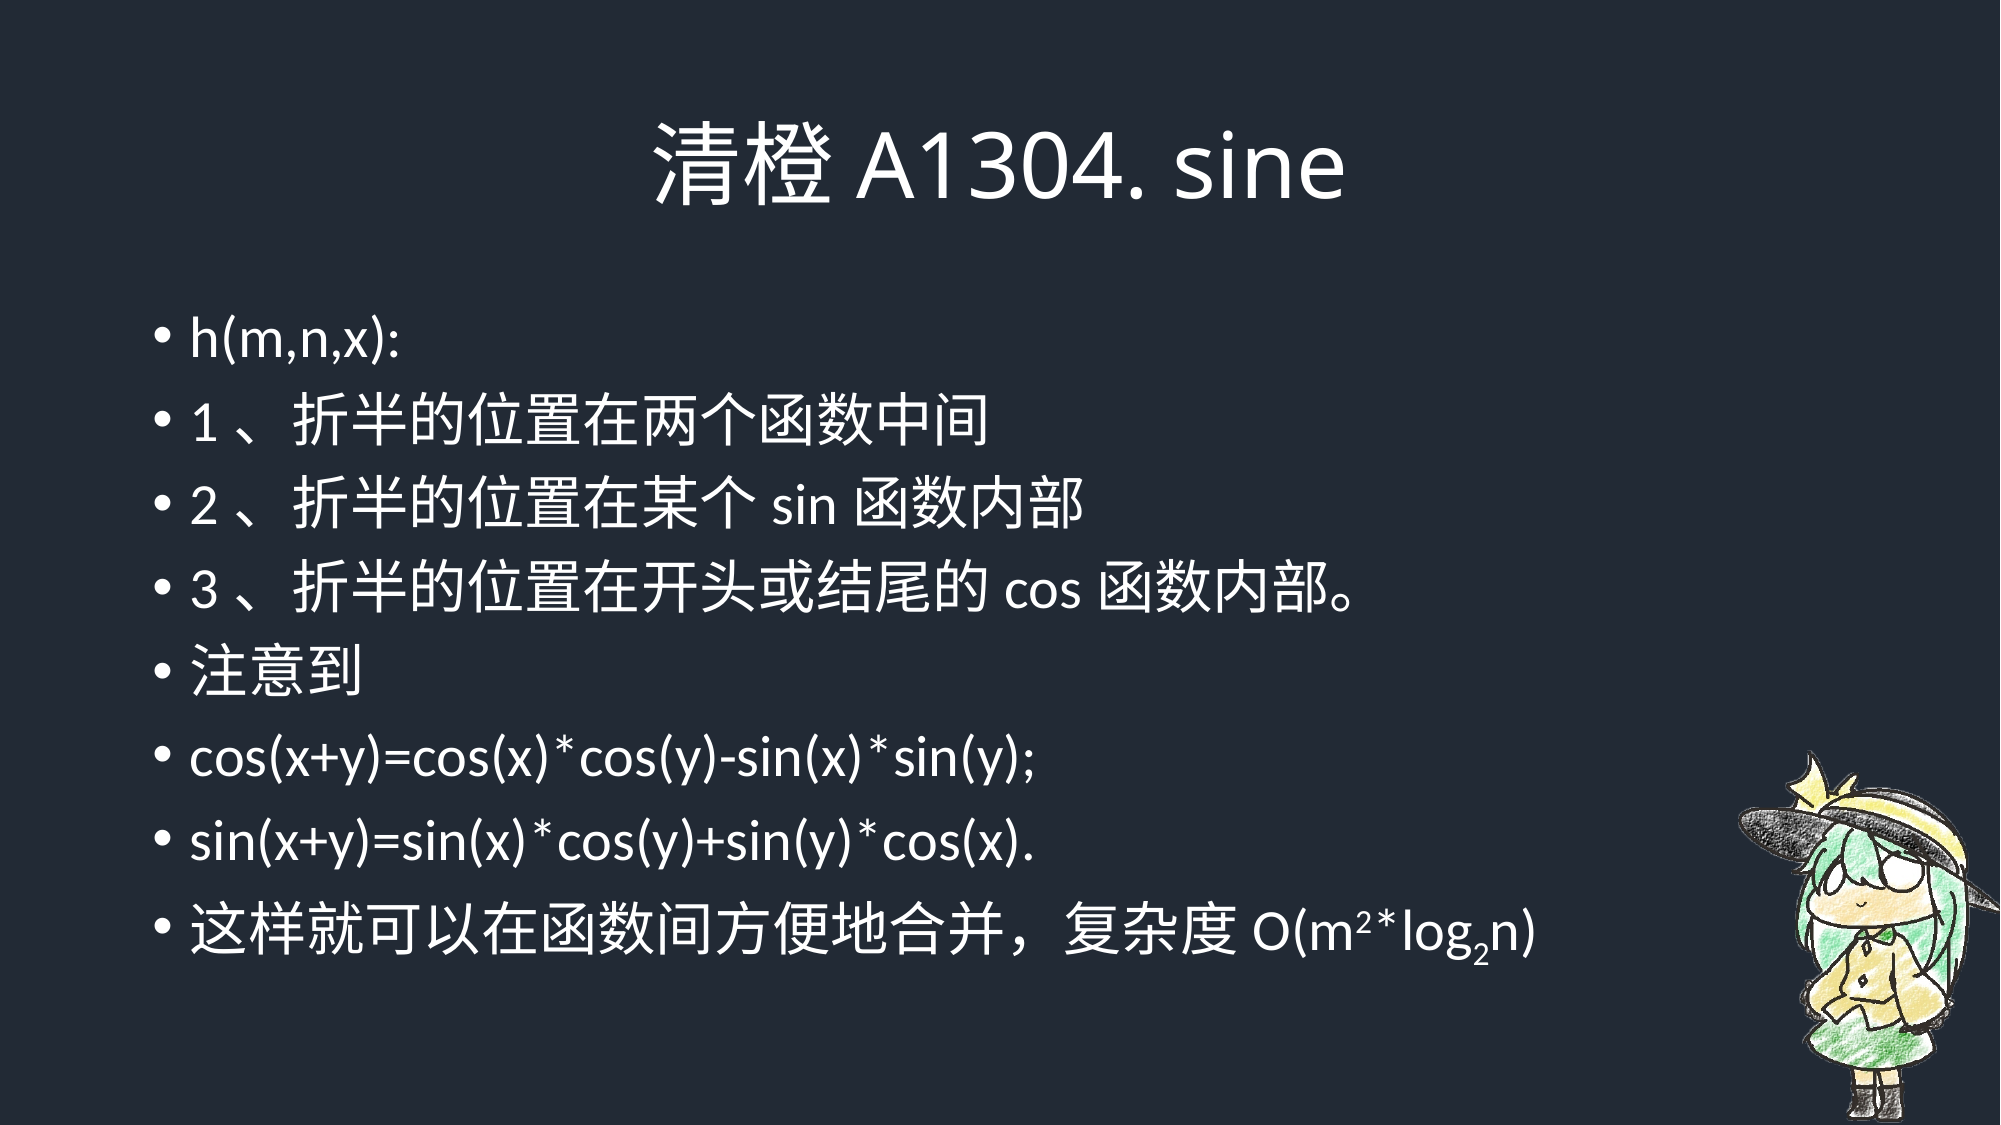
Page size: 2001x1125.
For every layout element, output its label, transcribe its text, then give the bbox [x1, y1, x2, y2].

title 清橙A1304. sine [137, 59, 1863, 278]
list h(m,n,x): 1、折半的位置在两个函数中间 2、折半的位置在某个sin函数内部 3、折半的位置在开头或结尾的cos函数内部。 注意到 cos(x+y)=cos(x)*cos(y)-sin(x)*sin(y); sin(x+y)=sin(x)*cos(y)+sin(y)*cos(x). 这样就可以在函数间方便地合并，复杂度O(m2*log2n) [137, 299, 1863, 1014]
picture [1701, 742, 2000, 1125]
